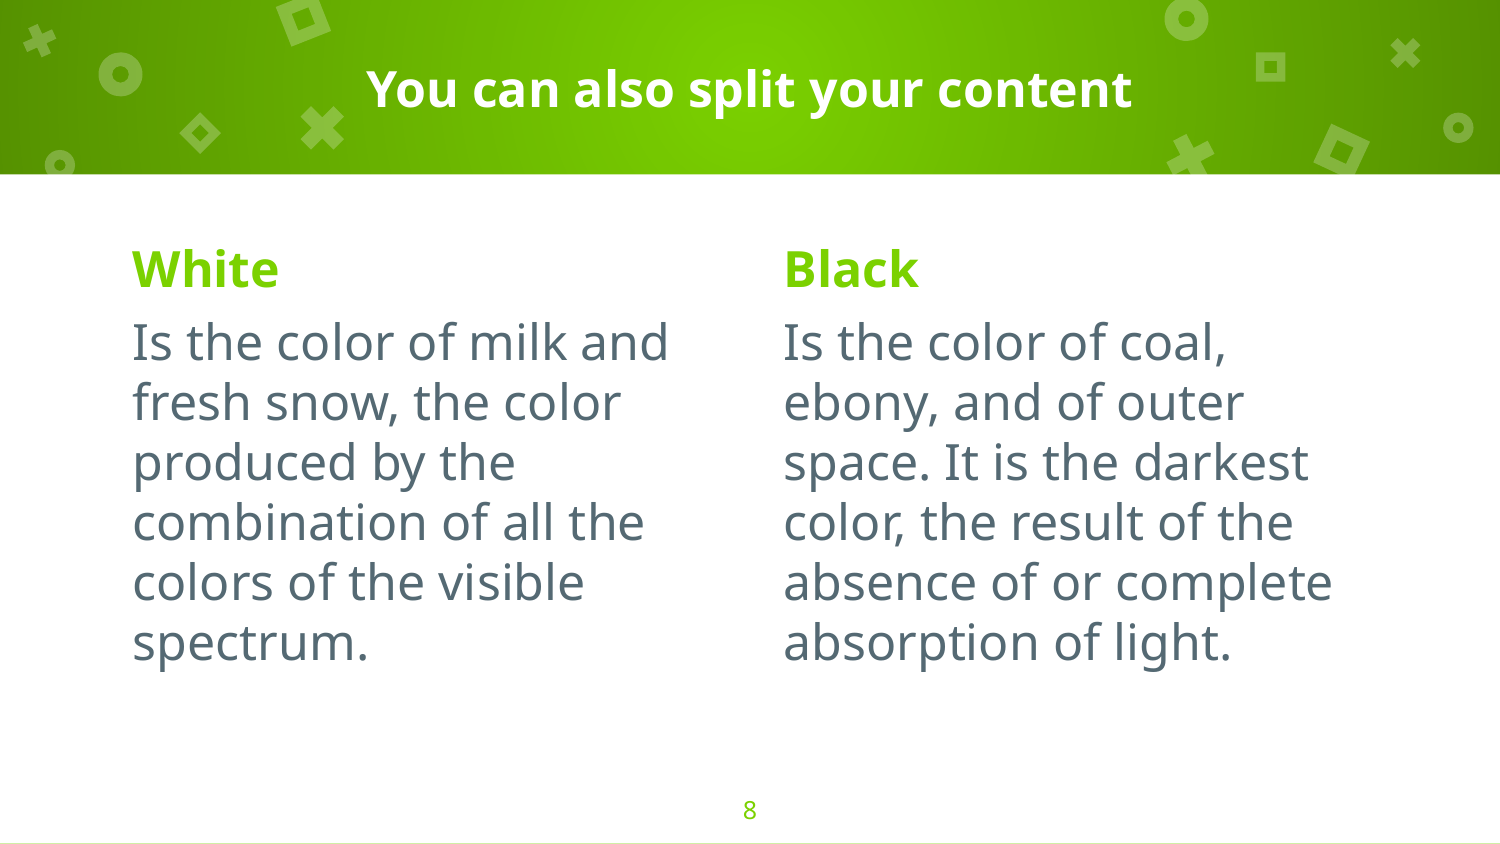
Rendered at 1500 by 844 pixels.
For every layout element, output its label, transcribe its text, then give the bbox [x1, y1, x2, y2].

title You can also split your content [75, 0, 1425, 175]
list Black Is the color of coal, ebony, and of outer space. It is the darkest color, the result of the absence of or complete absorption of light. [768, 222, 1383, 808]
slide_number ‹#› [705, 779, 795, 844]
list White Is the color of milk and fresh snow, the color produced by the combination of all the colors of the visible spectrum. [117, 222, 732, 808]
